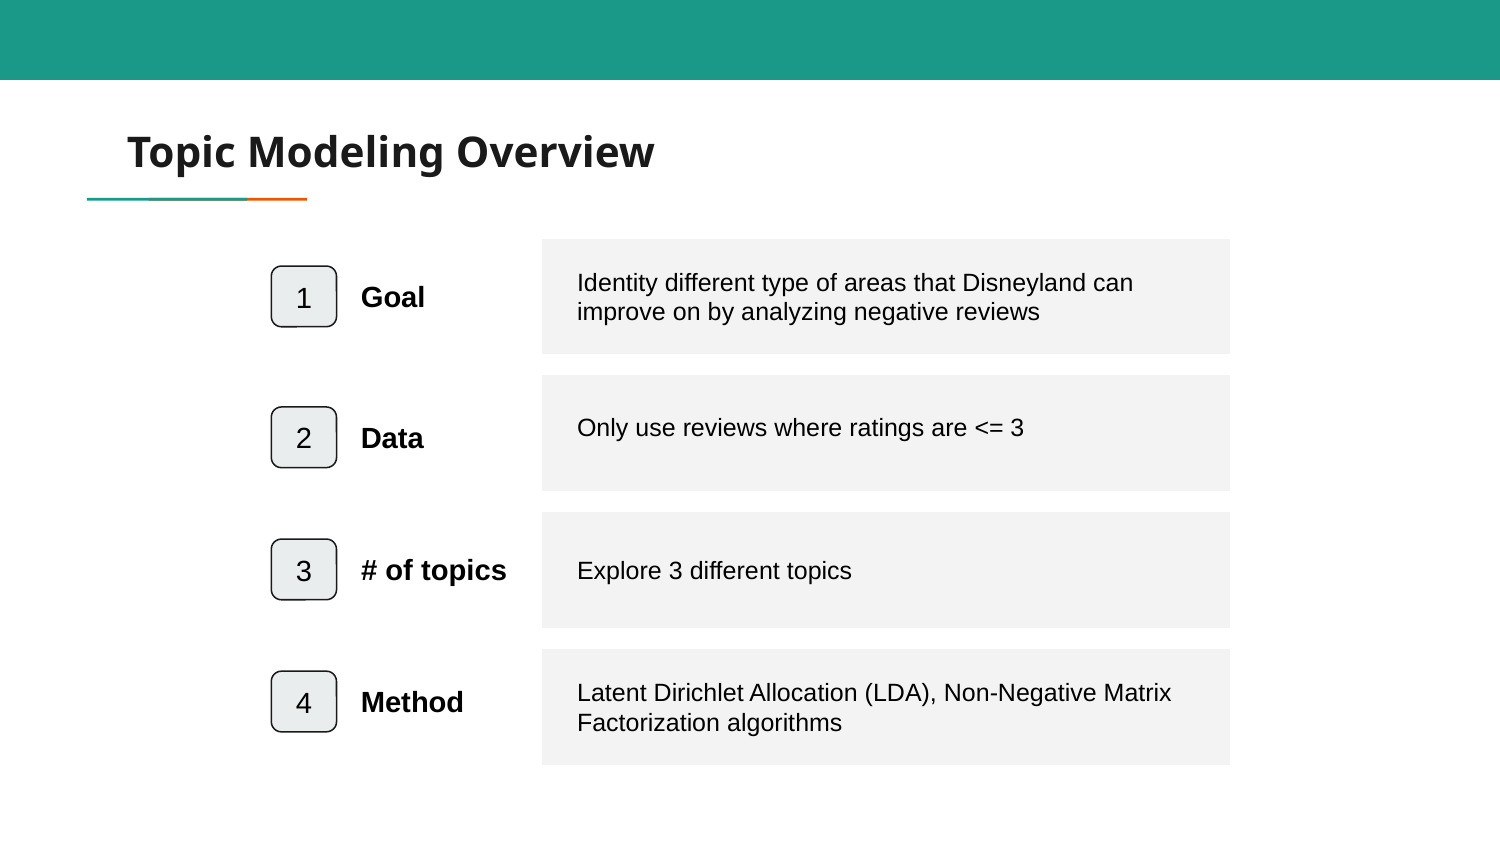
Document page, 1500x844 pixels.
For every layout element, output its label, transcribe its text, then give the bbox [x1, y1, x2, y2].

text_box Only use reviews where ratings are <= 3 [562, 396, 1269, 457]
text_box Explore 3 different topics [562, 540, 1192, 600]
text_box Identity different type of areas that Disneyland can improve on by analyzing negative reviews [562, 250, 1232, 341]
text_box 4 [271, 671, 337, 732]
text_box [541, 511, 1232, 629]
text_box [541, 237, 1232, 356]
text_box Data [345, 404, 446, 470]
text_box 3 [271, 539, 337, 600]
text_box 1 [271, 266, 337, 327]
text_box Method [345, 668, 499, 734]
title Topic Modeling Overview [111, 107, 1374, 196]
text_box 2 [271, 406, 337, 468]
text_box [541, 648, 1232, 766]
text_box Latent Dirichlet Allocation (LDA), Non-Negative Matrix Factorization algorithms [562, 661, 1269, 752]
text_box # of topics [345, 536, 563, 602]
text_box [541, 374, 1232, 492]
text_box Goal [345, 263, 446, 329]
